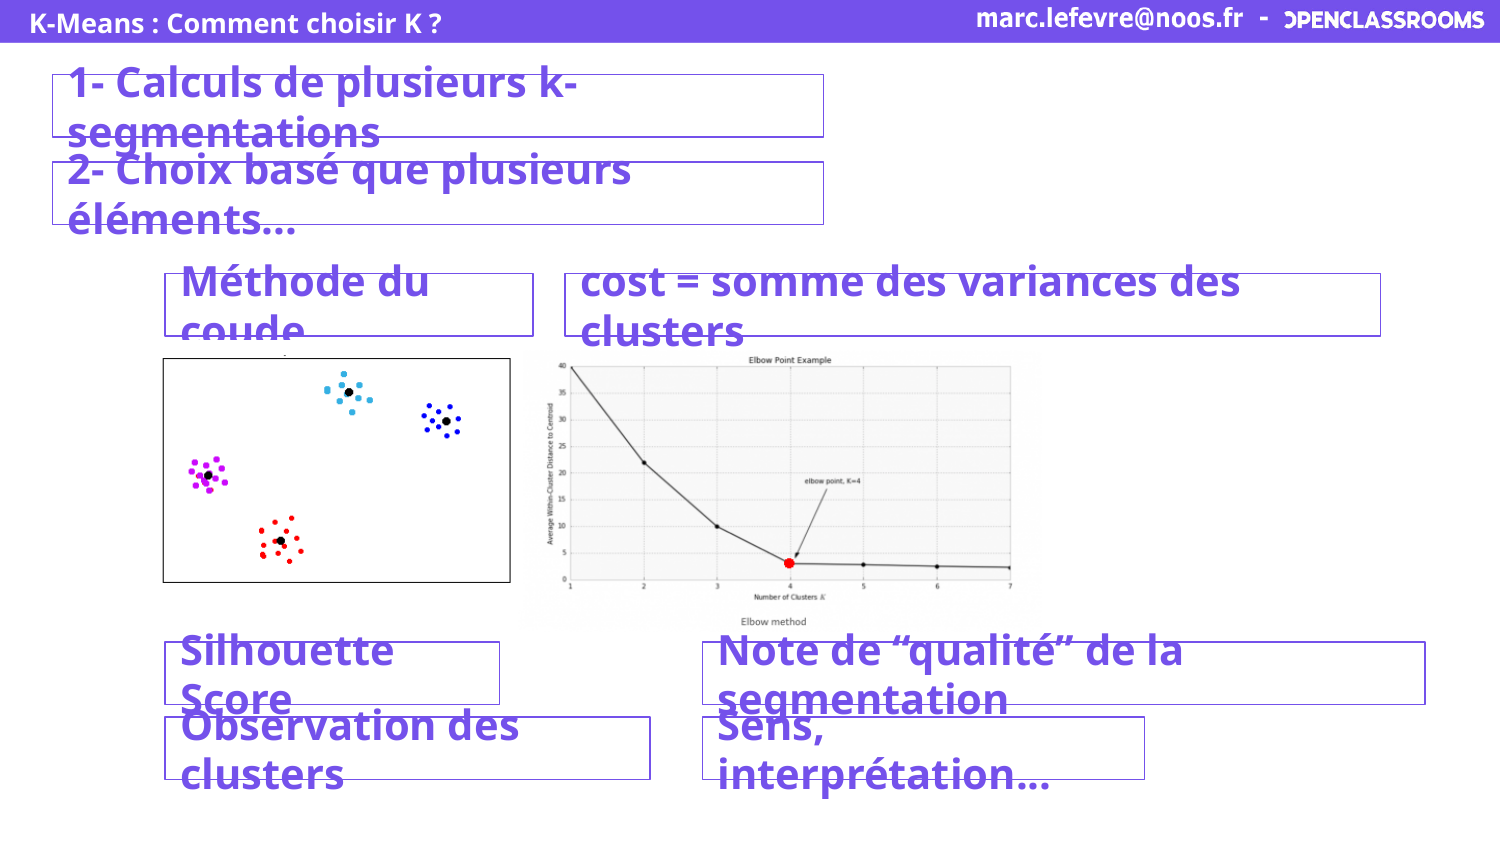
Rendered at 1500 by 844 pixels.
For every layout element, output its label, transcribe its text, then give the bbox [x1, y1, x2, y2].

text_box 2- Choix basé que plusieurs éléments... [52, 161, 824, 225]
picture [0, 0, 1500, 78]
text_box cost = somme des variances des clusters [565, 273, 1381, 336]
text_box Observation des clusters [165, 717, 650, 780]
text_box Méthode du coude [165, 273, 533, 336]
text_box Silhouette Score [165, 642, 500, 705]
text_box Note de “qualité” de la segmentation [702, 642, 1425, 705]
text_box 1- Calculs de plusieurs k-segmentations [52, 74, 824, 137]
text_box K-Means : Comment choisir K ? [13, 0, 785, 32]
text_box Sens, interprétation... [702, 717, 1145, 780]
picture [141, 340, 1042, 632]
